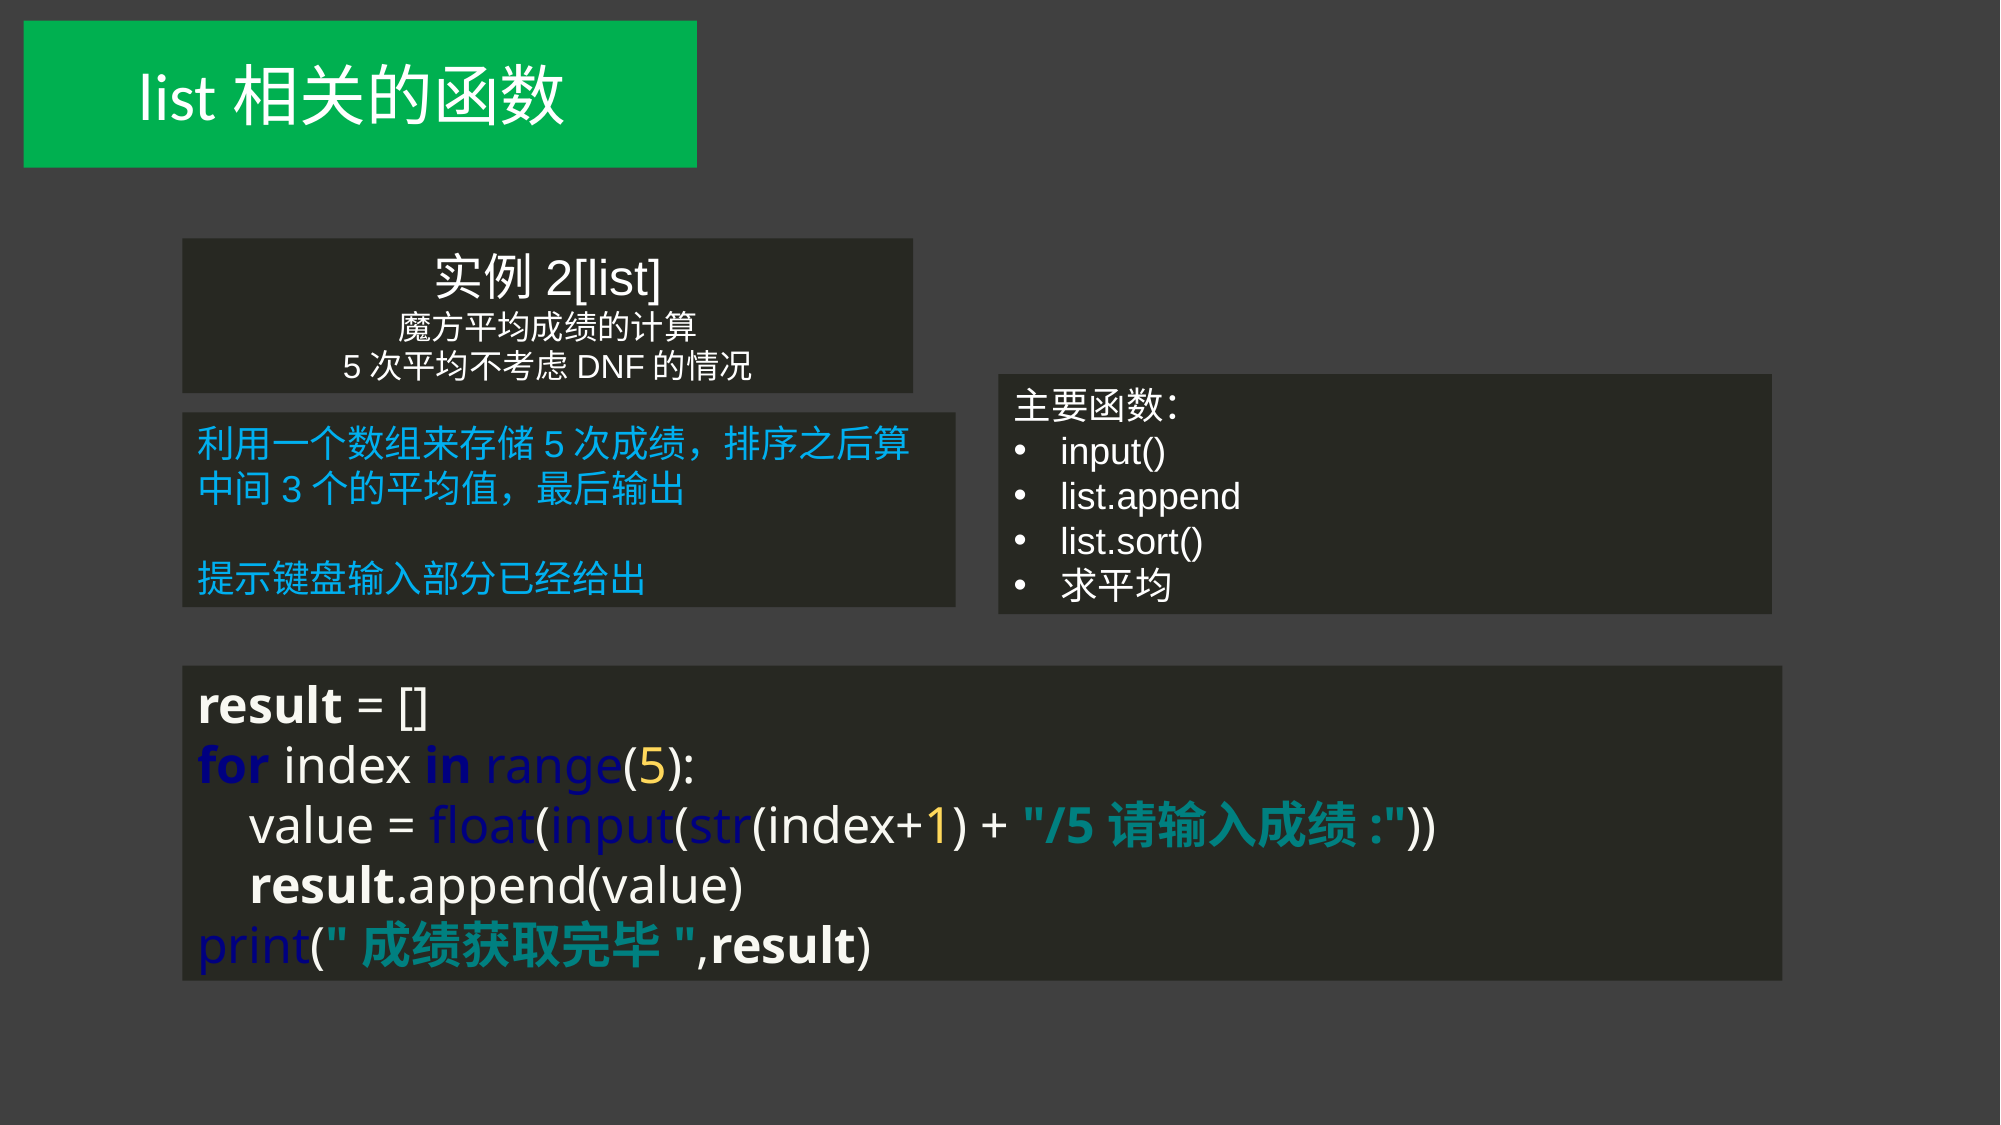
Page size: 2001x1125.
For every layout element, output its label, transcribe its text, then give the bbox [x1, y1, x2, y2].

text_box result = [] for index in range(5): value = float(input(str(index+1) + "/5请输入成绩:")) result.append(value) print("成绩获取完毕",result) [182, 665, 1783, 981]
text_box 主要函数： input() list.append list.sort() 求平均 [998, 374, 1772, 615]
text_box list相关的函数 [22, 20, 698, 169]
text_box 利用一个数组来存储5次成绩，排序之后算中间3个的平均值，最后输出 提示键盘输入部分已经给出 [182, 412, 956, 608]
text_box 实例2[list] 魔方平均成绩的计算 5次平均不考虑DNF的情况 [182, 238, 914, 394]
